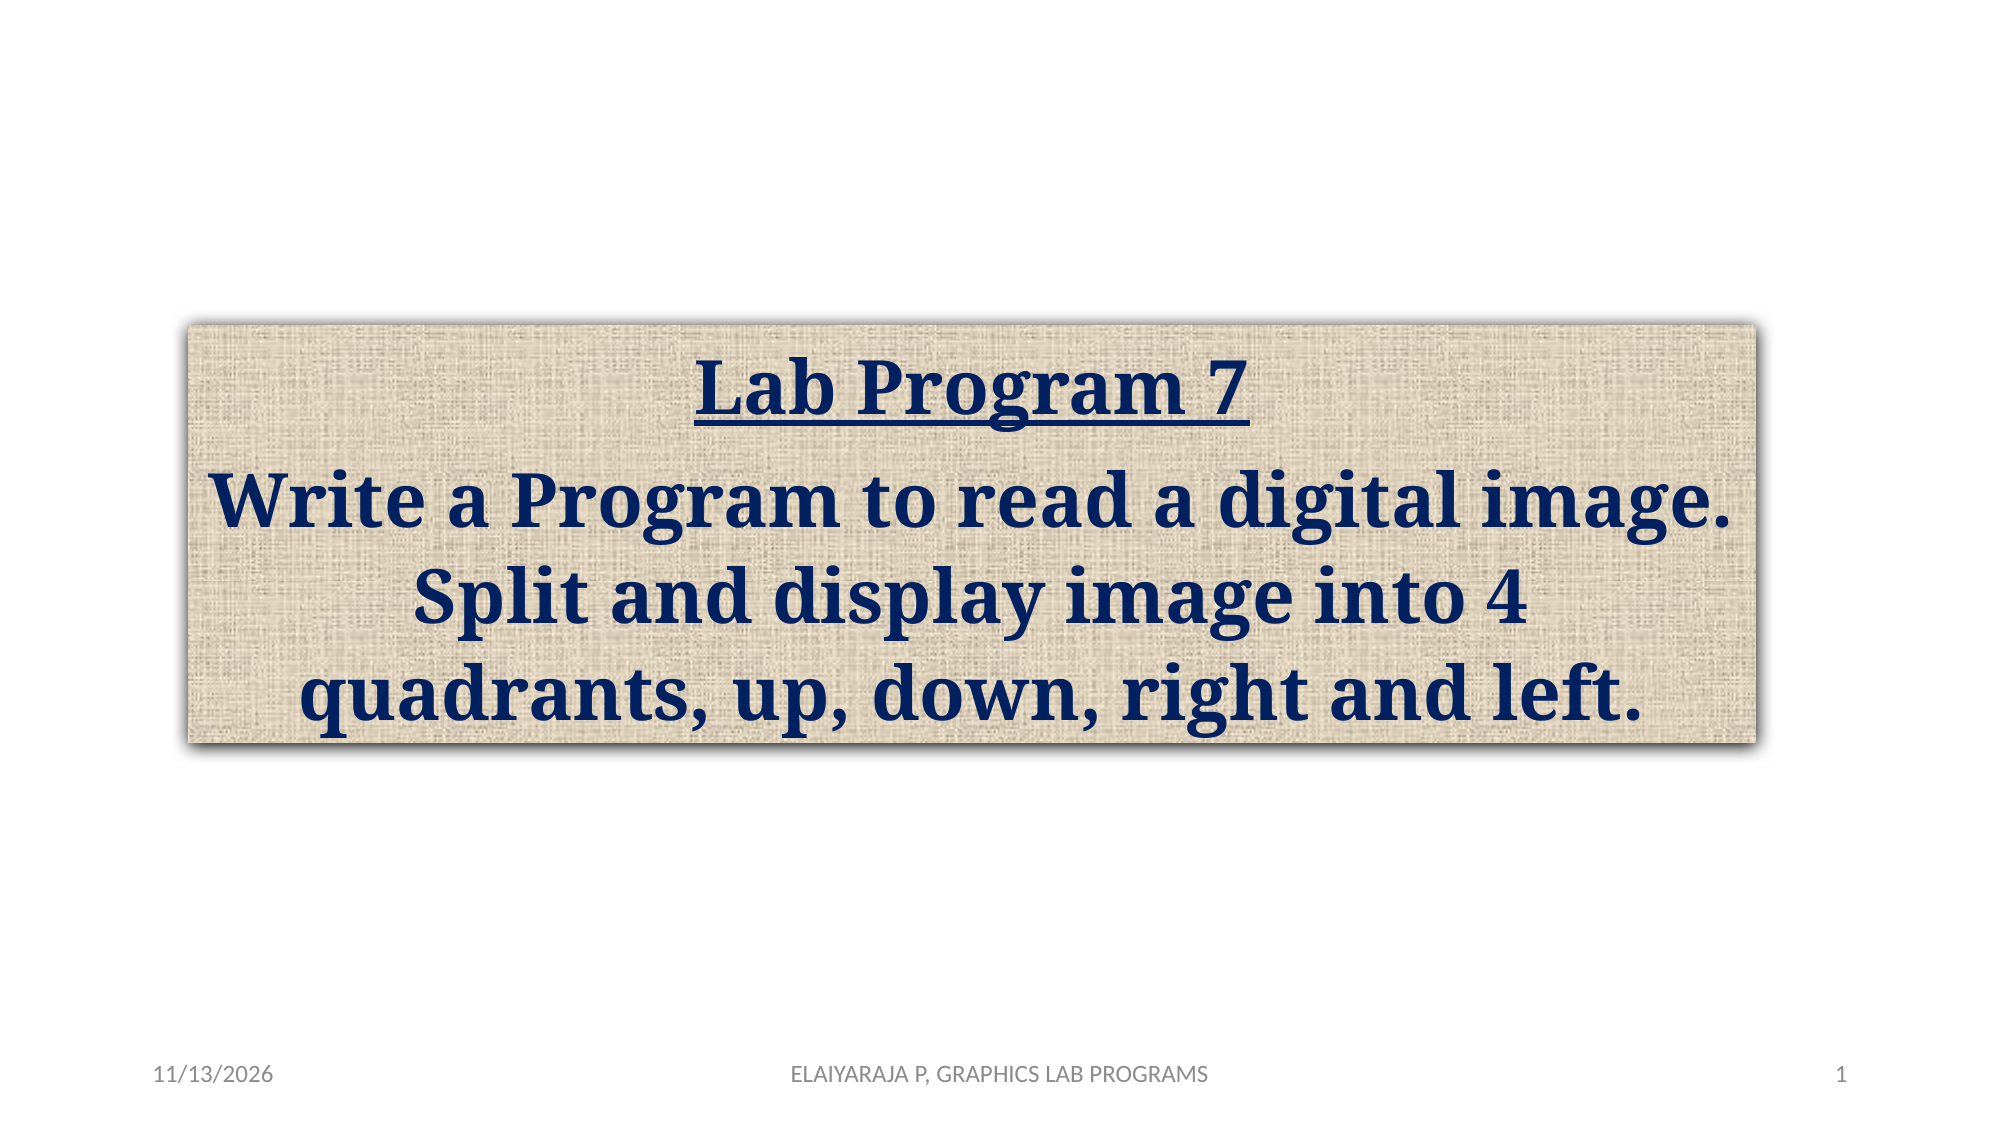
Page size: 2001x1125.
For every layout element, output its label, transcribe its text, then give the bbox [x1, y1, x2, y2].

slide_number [137, 1042, 588, 1103]
text_box Lab Program 7 Write a Program to read a digital image. Split and display image into 4 quadrants, up, down, right and left. [188, 325, 1756, 743]
slide_number 1 [1412, 1042, 1863, 1103]
footer ELAIYARAJA P, GRAPHICS LAB PROGRAMS [662, 1042, 1338, 1103]
